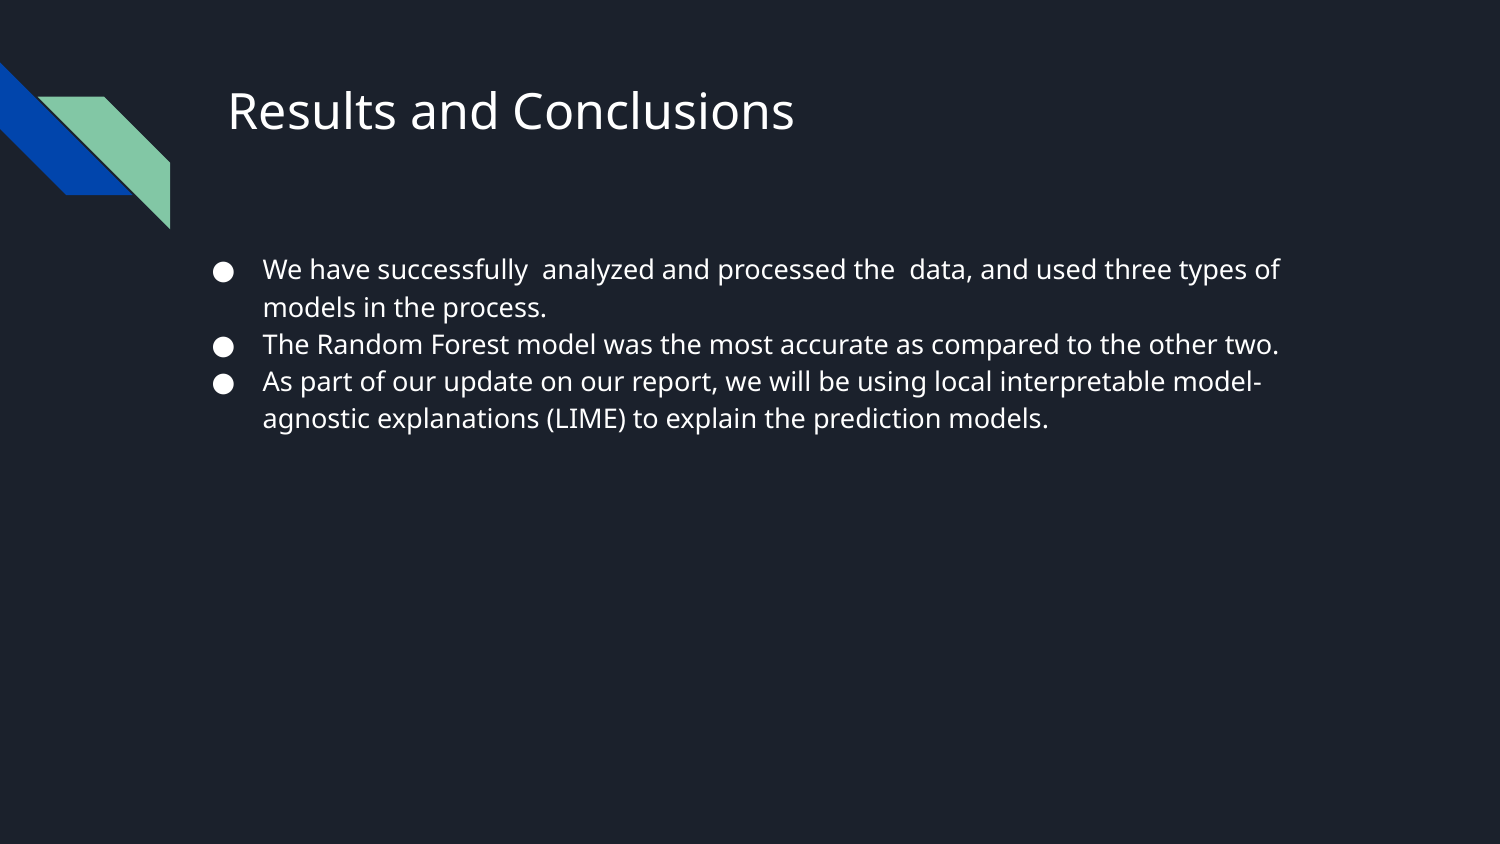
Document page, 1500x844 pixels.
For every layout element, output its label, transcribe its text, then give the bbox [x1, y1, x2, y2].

title Results and Conclusions [212, 64, 1368, 215]
list We have successfully analyzed and processed the data, and used three types of models in the process. The Random Forest model was the most accurate as compared to the other two. As part of our update on our report, we will be using local interpretable model-agnostic explanations (LIME) to explain the prediction models. [172, 233, 1328, 711]
